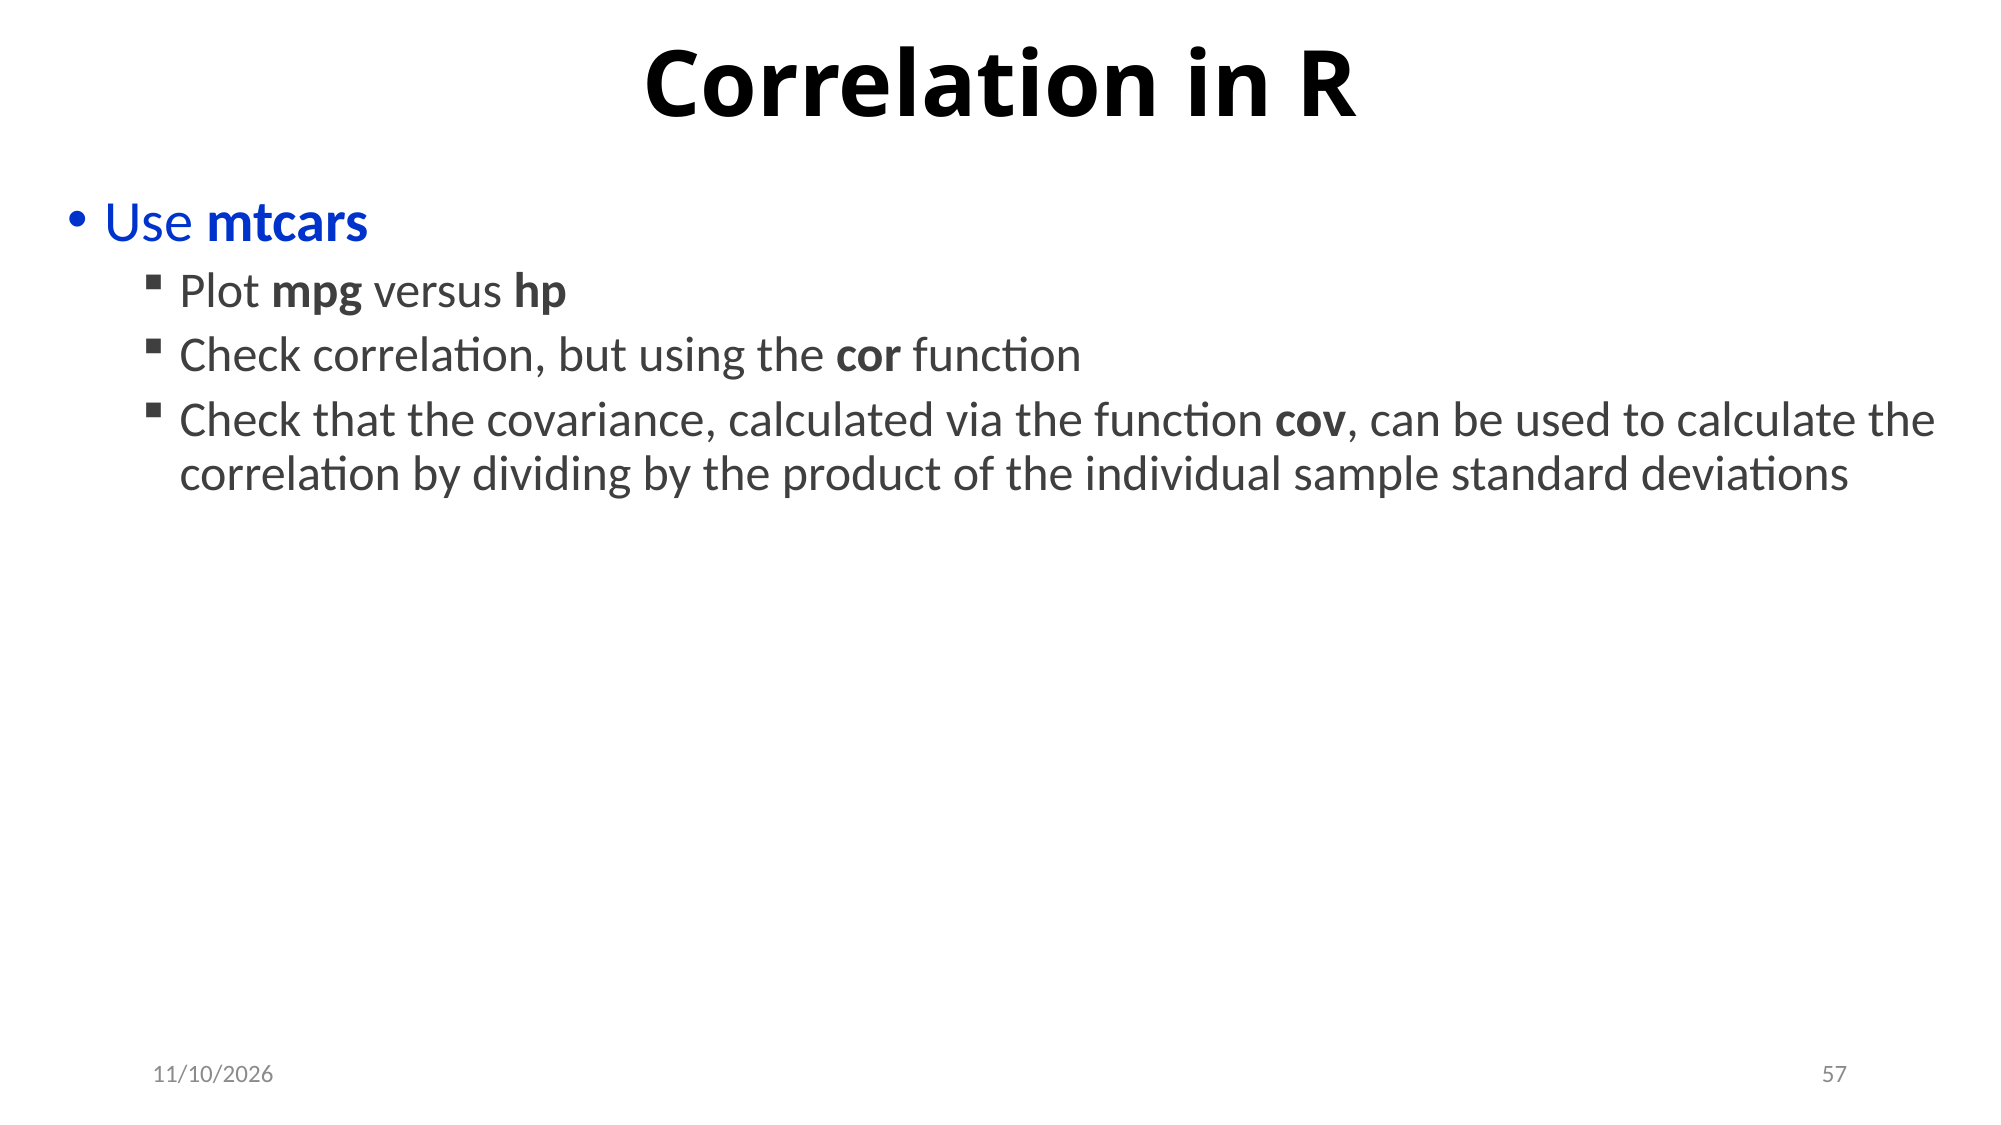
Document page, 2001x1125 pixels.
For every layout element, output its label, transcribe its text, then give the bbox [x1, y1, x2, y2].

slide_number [137, 1042, 588, 1103]
slide_number 57 [1412, 1042, 1863, 1103]
list Use mtcars Plot mpg versus hp Check correlation, but using the cor function Check that the covariance, calculated via the function cov, can be used to calculate the correlation by dividing by the product of the individual sample standard deviations [52, 183, 1960, 1014]
title Correlation in R [137, 18, 1863, 156]
